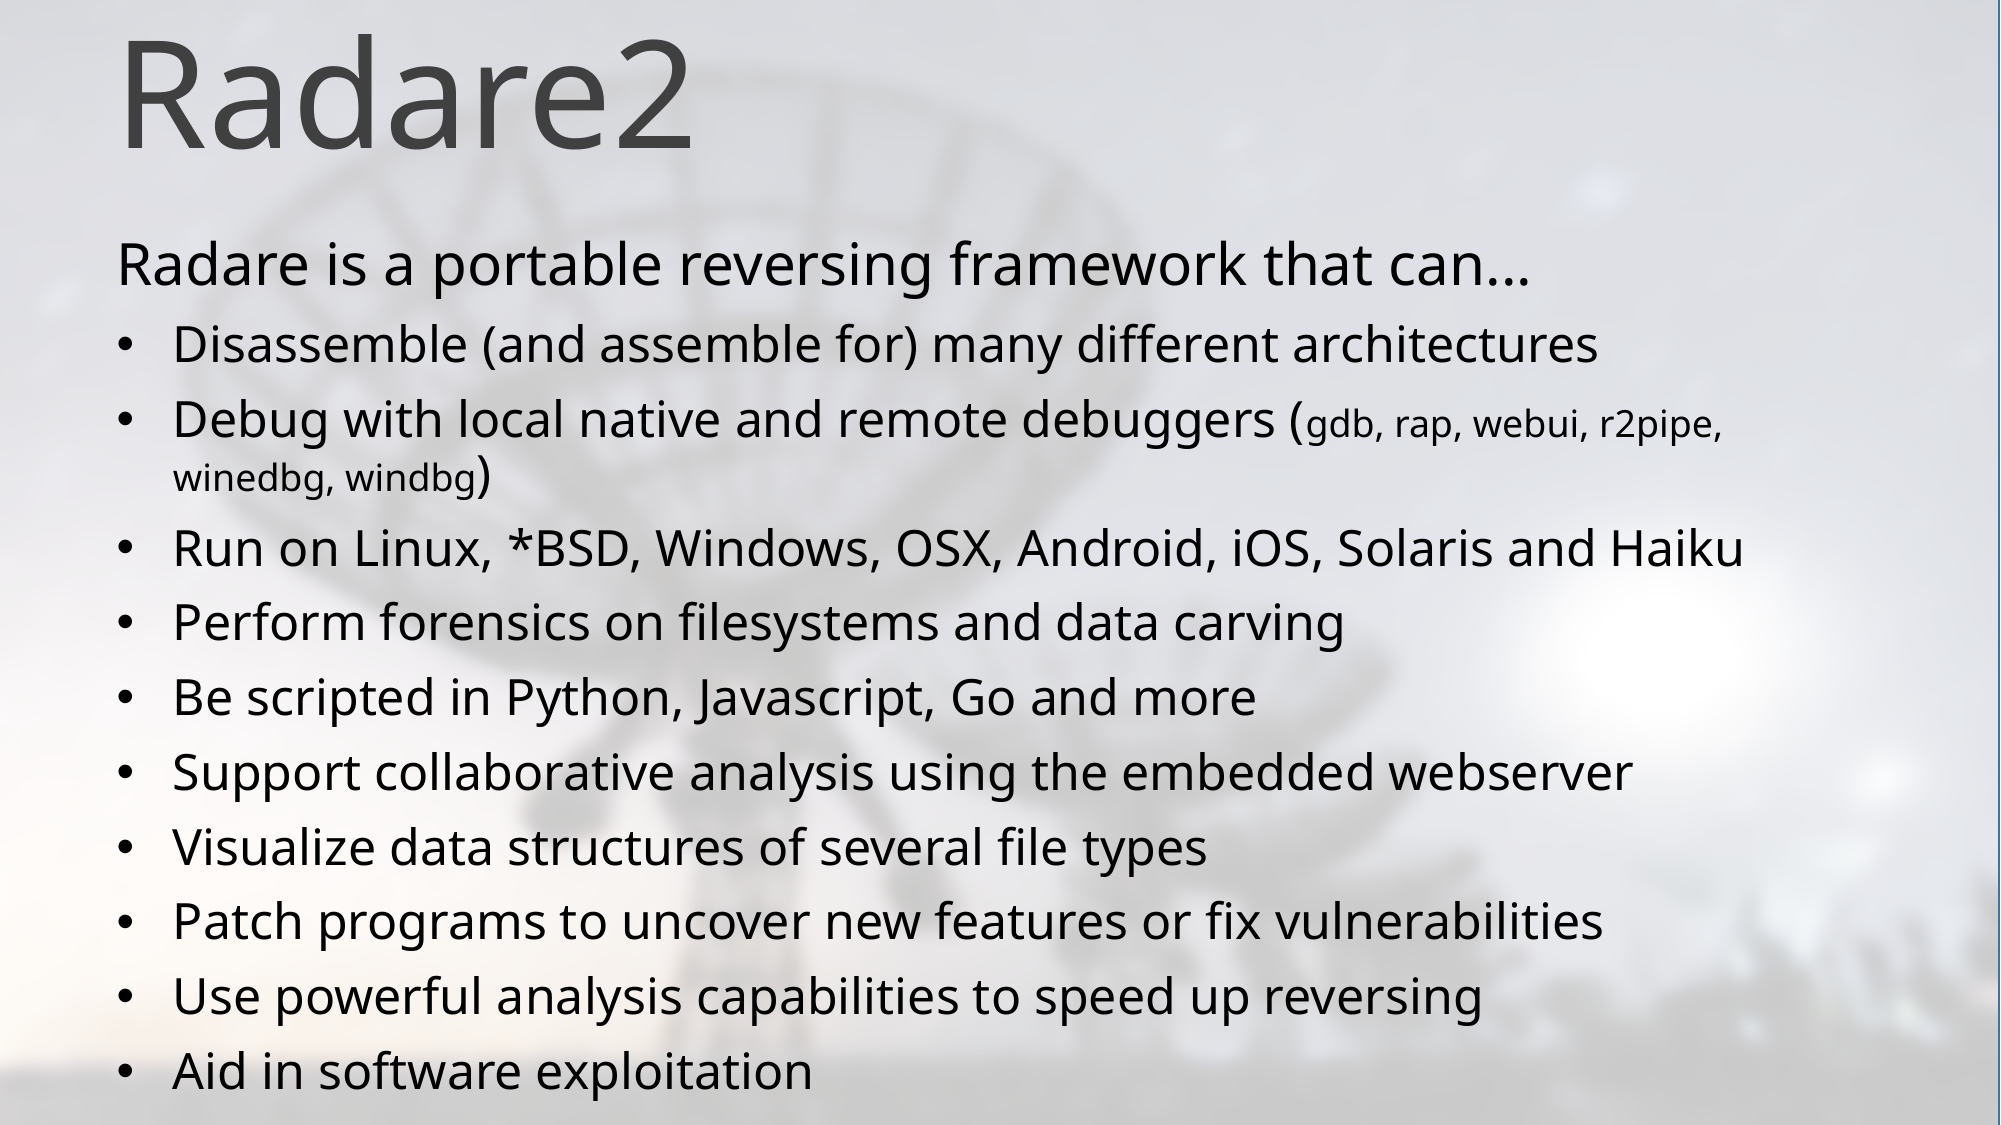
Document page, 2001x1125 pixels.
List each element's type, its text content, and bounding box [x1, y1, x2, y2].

list Radare is a portable reversing framework that can... Disassemble (and assemble for) many different architectures Debug with local native and remote debuggers (gdb, rap, webui, r2pipe, winedbg, windbg) Run on Linux, *BSD, Windows, OSX, Android, iOS, Solaris and Haiku Perform forensics on filesystems and data carving Be scripted in Python, Javascript, Go and more Support collaborative analysis using the embedded webserver Visualize data structures of several file types Patch programs to uncover new features or fix vulnerabilities Use powerful analysis capabilities to speed up reversing Aid in software exploitation [101, 227, 1852, 1096]
title Radare2 [100, 9, 1887, 189]
